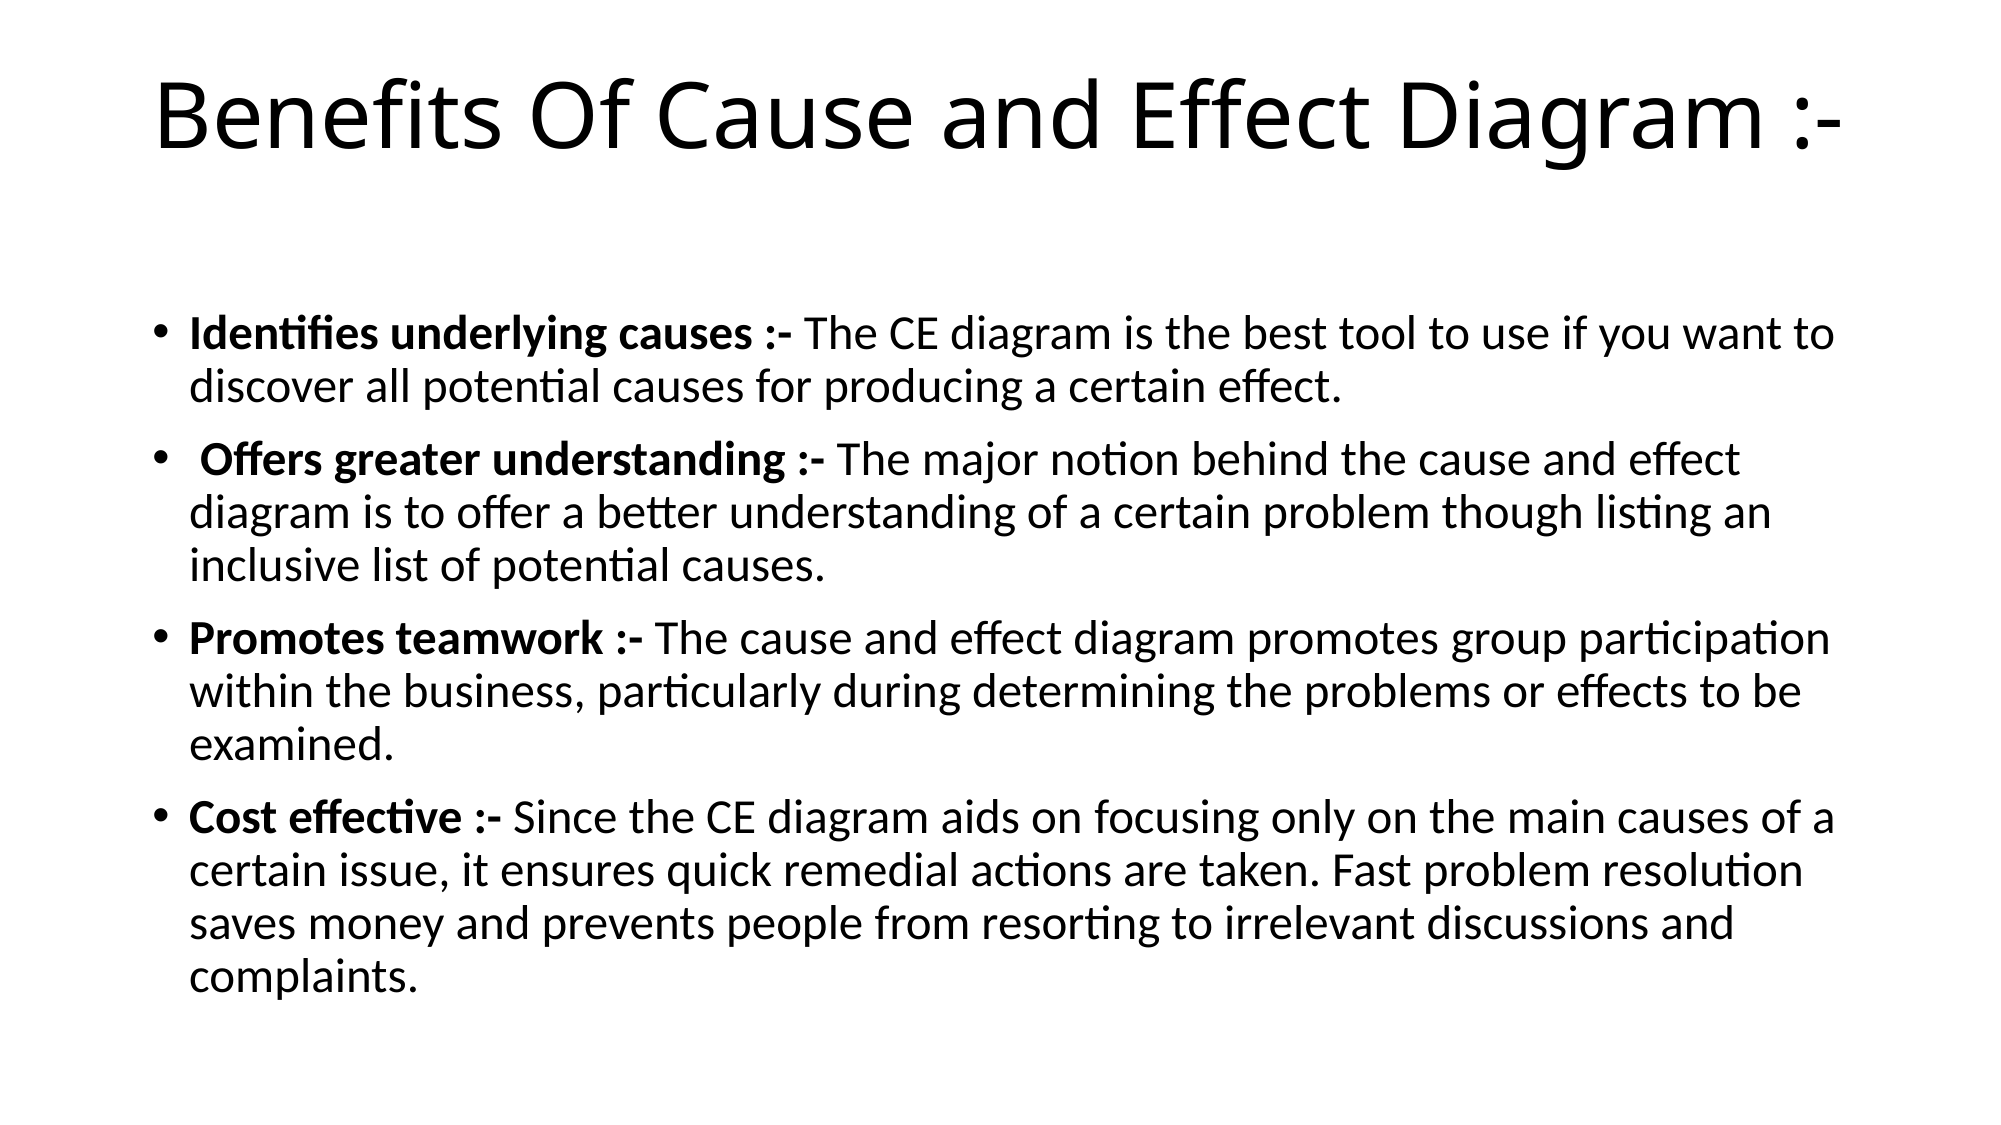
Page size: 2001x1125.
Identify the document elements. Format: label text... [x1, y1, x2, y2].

list Identifies underlying causes :- The CE diagram is the best tool to use if you want to discover all potential causes for producing a certain effect. Offers greater understanding :- The major notion behind the cause and effect diagram is to offer a better understanding of a certain problem though listing an inclusive list of potential causes. Promotes teamwork :- The cause and effect diagram promotes group participation within the business, particularly during determining the problems or effects to be examined. Cost effective :- Since the CE diagram aids on focusing only on the main causes of a certain issue, it ensures quick remedial actions are taken. Fast problem resolution saves money and prevents people from resorting to irrelevant discussions and complaints. [137, 299, 1863, 1014]
title Benefits Of Cause and Effect Diagram :- [137, 59, 1863, 278]
